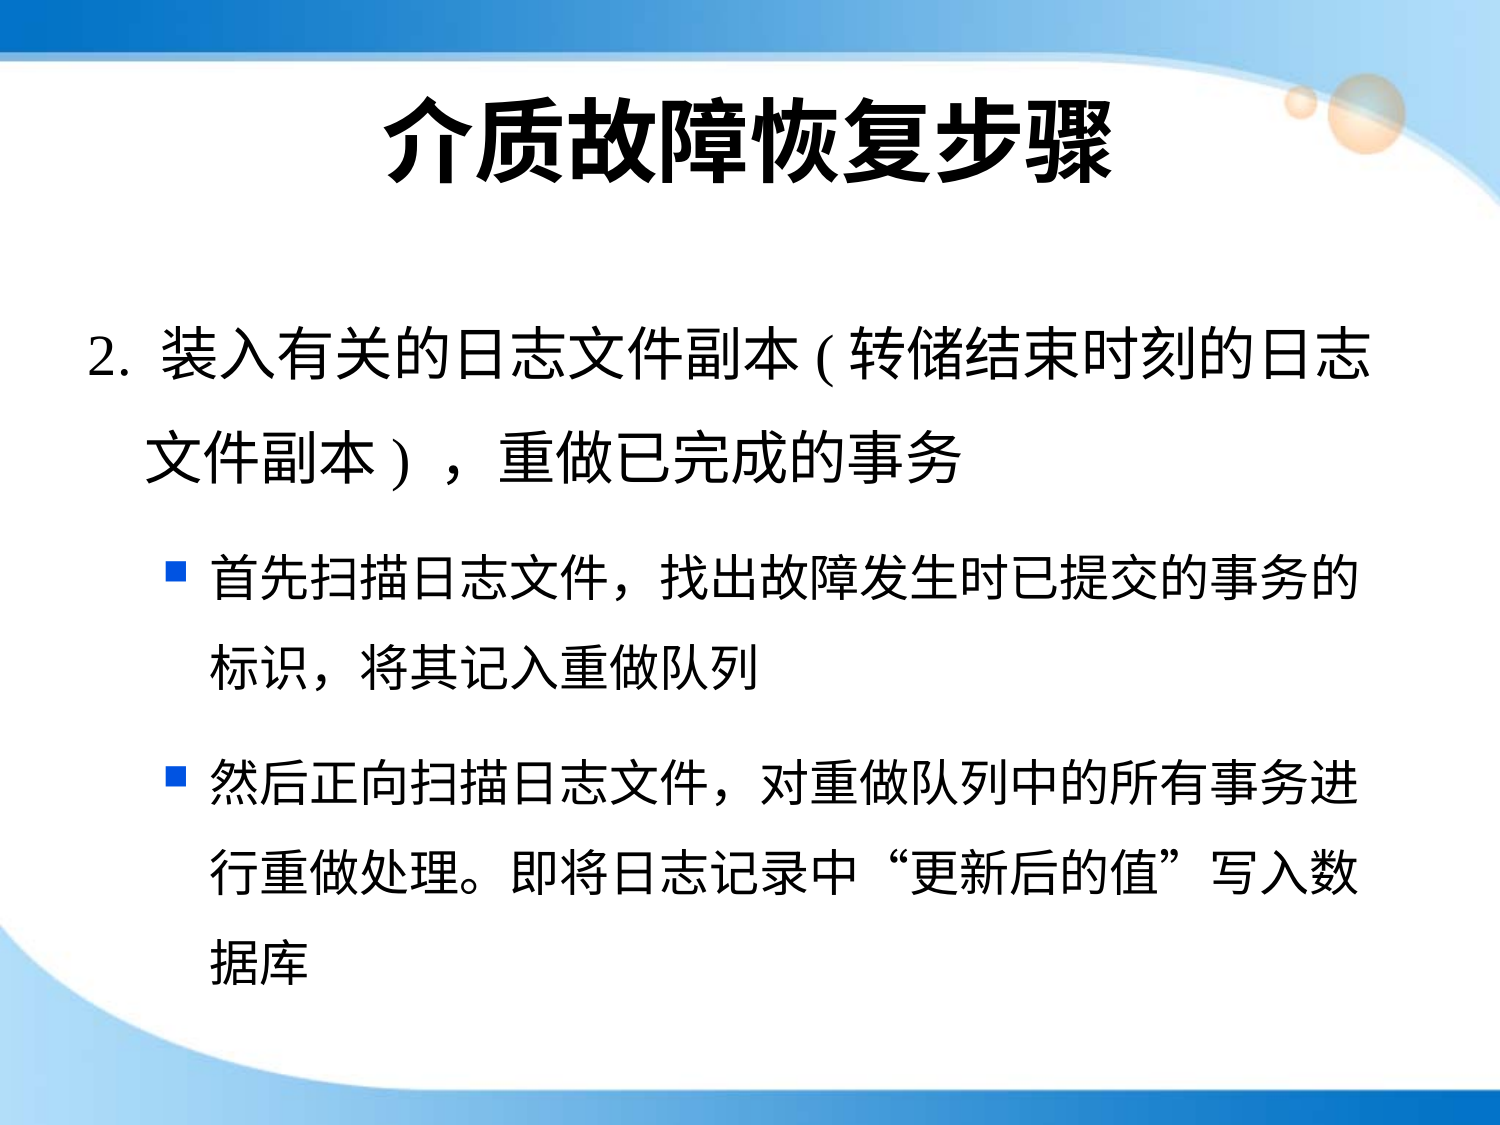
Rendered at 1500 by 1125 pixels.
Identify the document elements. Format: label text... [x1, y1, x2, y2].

list 2. 装入有关的日志文件副本(转储结束时刻的日志文件副本) ，重做已完成的事务 首先扫描日志文件，找出故障发生时已提交的事务的标识，将其记入重做队列 然后正向扫描日志文件，对重做队列中的所有事务进行重做处理。即将日志记录中“更新后的值”写入数据库 [72, 273, 1424, 1017]
title 介质故障恢复步骤 [75, 45, 1425, 233]
picture [0, 0, 1500, 1125]
